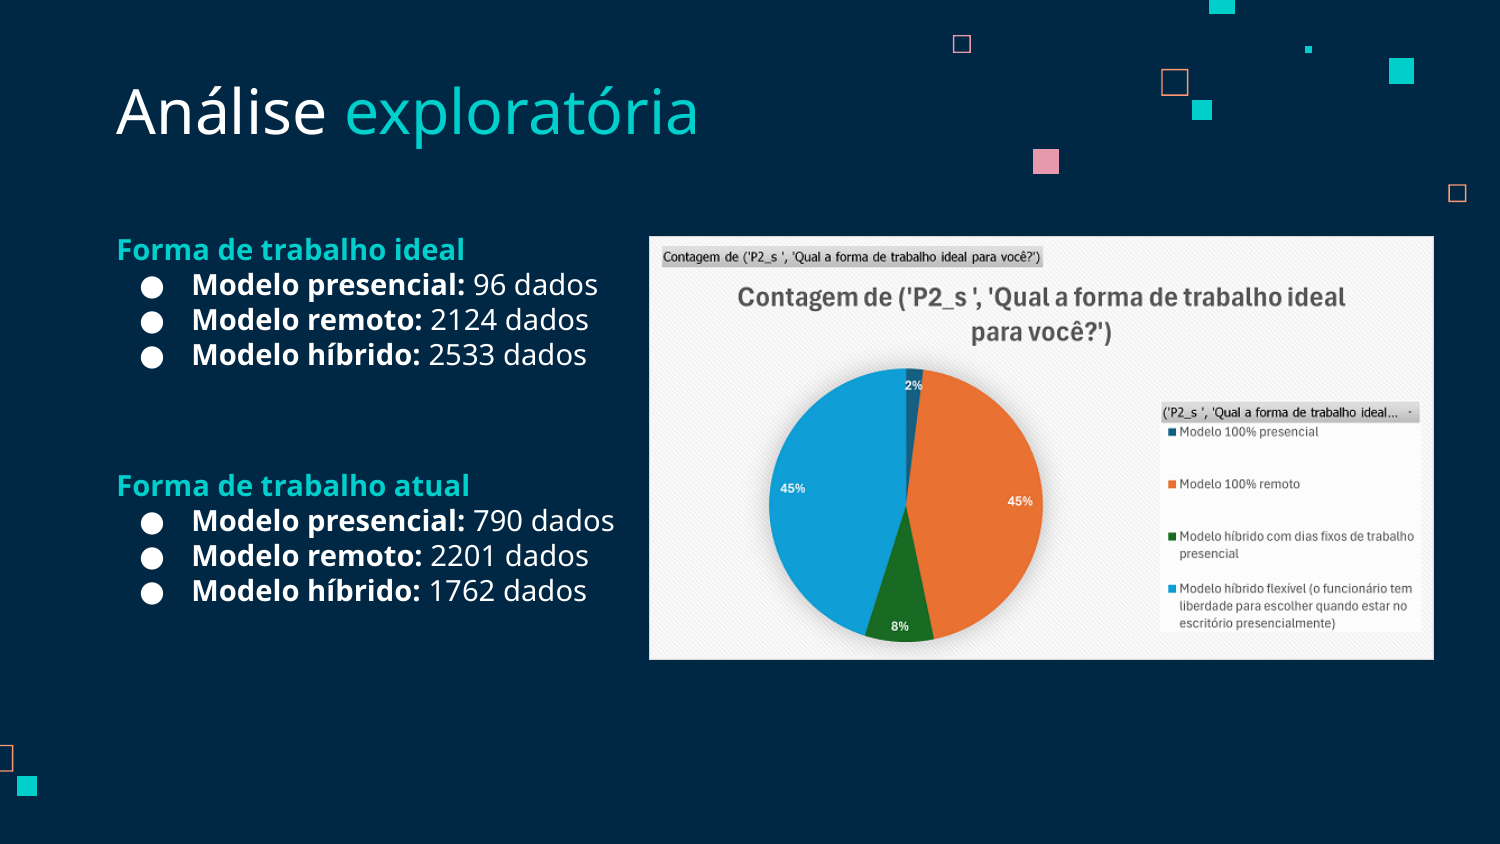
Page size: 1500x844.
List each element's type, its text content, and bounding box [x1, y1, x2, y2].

text_box Forma de trabalho ideal Modelo presencial: 96 dados Modelo remoto: 2124 dados Modelo híbrido: 2533 dados [101, 216, 802, 387]
picture [649, 235, 1434, 660]
title Análise exploratória [101, 67, 878, 163]
text_box Forma de trabalho atual Modelo presencial: 790 dados Modelo remoto: 2201 dados Modelo híbrido: 1762 dados [101, 452, 643, 623]
